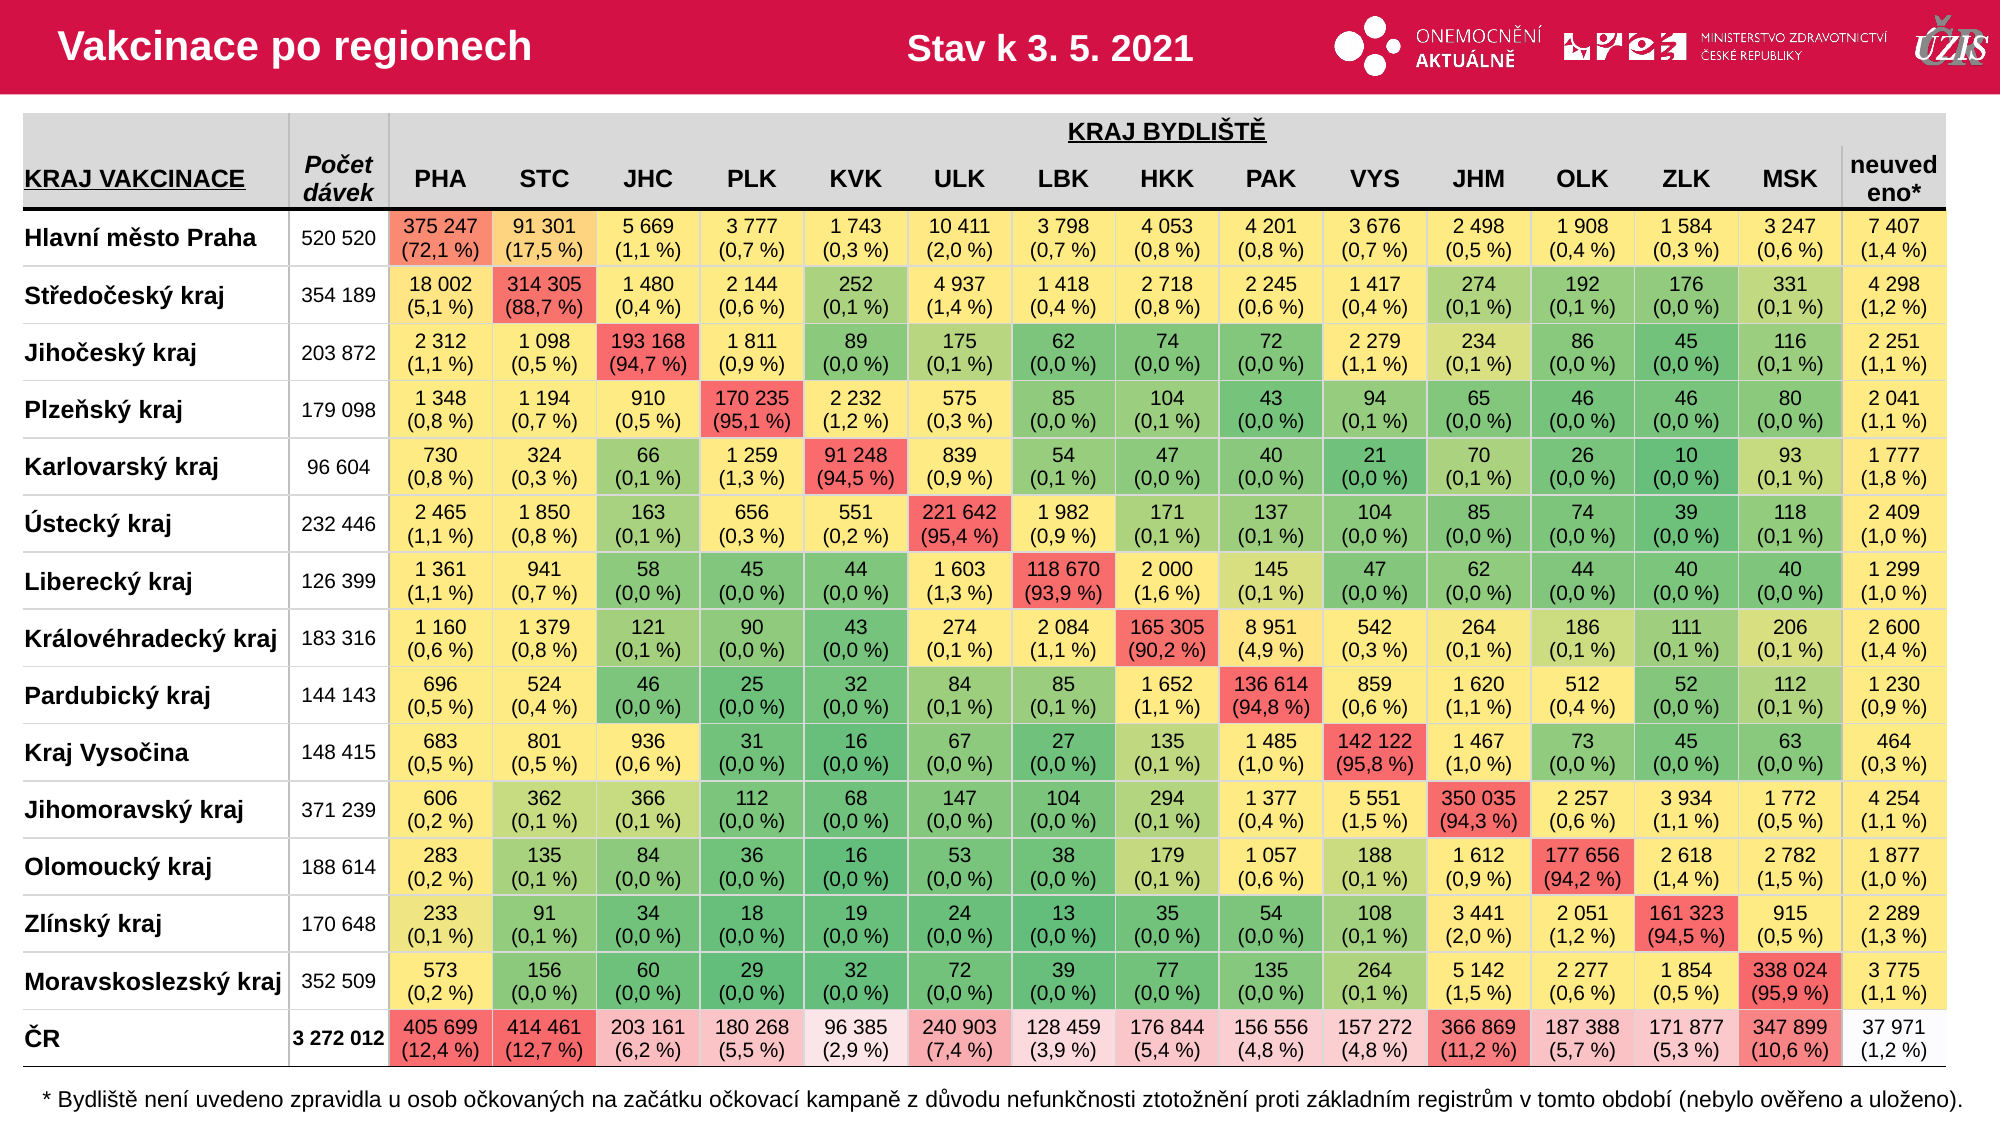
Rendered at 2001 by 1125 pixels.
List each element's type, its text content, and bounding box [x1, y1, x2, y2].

table_cell 116 (0,1 %) [1739, 324, 1841, 380]
table_cell 111 (0,1 %) [1635, 610, 1738, 666]
table_cell HKK [1116, 146, 1218, 207]
table_cell 542 (0,3 %) [1324, 610, 1426, 666]
table_cell 232 446 [290, 496, 388, 551]
table_cell Hlavní město Praha [23, 211, 288, 265]
table_cell 70 (0,1 %) [1428, 439, 1530, 494]
table_cell 362 (0,1 %) [493, 782, 596, 837]
table_cell 180 268 (5,5 %) [701, 1010, 803, 1066]
table_cell 294 (0,1 %) [1116, 782, 1218, 837]
table_cell 314 305 (88,7 %) [493, 267, 596, 323]
table_cell 5 551 (1,5 %) [1324, 782, 1426, 837]
table_cell 86 (0,0 %) [1532, 324, 1634, 380]
table_cell 44 (0,0 %) [805, 553, 907, 608]
table_cell 941 (0,7 %) [493, 553, 596, 608]
table_cell 4 201 (0,8 %) [1220, 211, 1322, 265]
table_cell 94 (0,1 %) [1324, 381, 1426, 437]
table_cell 2 277 (0,6 %) [1532, 953, 1634, 1009]
table_cell 264 (0,1 %) [1428, 610, 1530, 666]
table_cell 163 (0,1 %) [597, 496, 699, 551]
table_cell 1 361 (1,1 %) [390, 553, 492, 608]
table_cell 183 316 [290, 610, 388, 666]
table_cell 144 143 [290, 667, 388, 723]
table_cell 274 (0,1 %) [909, 610, 1011, 666]
table_cell 1 743 (0,3 %) [805, 211, 907, 265]
table_cell 104 (0,1 %) [1116, 381, 1218, 437]
table_cell 551 (0,2 %) [805, 496, 907, 551]
table_cell 62 (0,0 %) [1428, 553, 1530, 608]
table_cell 157 272 (4,8 %) [1324, 1010, 1426, 1066]
table_cell 240 903 (7,4 %) [909, 1010, 1011, 1066]
table_cell 2 289 (1,3 %) [1843, 896, 1946, 951]
table_cell 45 (0,0 %) [1635, 324, 1738, 380]
table_cell 85 (0,1 %) [1013, 667, 1115, 723]
title Vakcinace po regionech [42, 0, 1262, 95]
table_cell 118 670 (93,9 %) [1013, 553, 1115, 608]
table_cell 193 168 (94,7 %) [597, 324, 699, 380]
table_cell Královéhradecký kraj [23, 610, 288, 666]
table_cell 1 160 (0,6 %) [390, 610, 492, 666]
table_cell 352 509 [290, 953, 388, 1009]
table_cell 39 (0,0 %) [1013, 953, 1115, 1009]
table_cell 1 652 (1,1 %) [1116, 667, 1218, 723]
table_cell 2 782 (1,5 %) [1739, 839, 1841, 894]
table_cell 8 951 (4,9 %) [1220, 610, 1322, 666]
table_cell 2 051 (1,2 %) [1532, 896, 1634, 951]
table_cell ULK [909, 146, 1011, 207]
table_cell 54 (0,0 %) [1220, 896, 1322, 951]
table_cell 45 (0,0 %) [701, 553, 803, 608]
table_cell 186 (0,1 %) [1532, 610, 1634, 666]
table_cell 104 (0,0 %) [1013, 782, 1115, 837]
table_cell 730 (0,8 %) [390, 439, 492, 494]
table_cell 2 600 (1,4 %) [1843, 610, 1946, 666]
table_cell 84 (0,1 %) [909, 667, 1011, 723]
table_cell 10 411 (2,0 %) [909, 211, 1011, 265]
table_cell 18 (0,0 %) [701, 896, 803, 951]
table_cell 1 982 (0,9 %) [1013, 496, 1115, 551]
table_cell 3 272 012 [290, 1010, 388, 1066]
table_cell Ústecký kraj [23, 496, 288, 551]
table_cell 3 247 (0,6 %) [1739, 211, 1841, 265]
table_cell 350 035 (94,3 %) [1428, 782, 1530, 837]
picture [1336, 16, 1542, 76]
table_cell 21 (0,0 %) [1324, 439, 1426, 494]
table_cell 96 604 [290, 439, 388, 494]
table_cell 2 279 (1,1 %) [1324, 324, 1426, 380]
table_cell 93 (0,1 %) [1739, 439, 1841, 494]
table_cell 126 399 [290, 553, 388, 608]
table_cell 37 971 (1,2 %) [1843, 1010, 1946, 1066]
table_cell 366 869 (11,2 %) [1428, 1010, 1530, 1066]
table_cell 464 (0,3 %) [1843, 724, 1946, 780]
table_cell 63 (0,0 %) [1739, 724, 1841, 780]
table_cell 1 480 (0,4 %) [597, 267, 699, 323]
table_cell 4 937 (1,4 %) [909, 267, 1011, 323]
table_cell 234 (0,1 %) [1428, 324, 1530, 380]
table_cell 137 (0,1 %) [1220, 496, 1322, 551]
table_cell 1 603 (1,3 %) [909, 553, 1011, 608]
table_cell 1 379 (0,8 %) [493, 610, 596, 666]
table_cell 3 934 (1,1 %) [1635, 782, 1738, 837]
table_cell 2 245 (0,6 %) [1220, 267, 1322, 323]
table_cell Středočeský kraj [23, 267, 288, 323]
table_cell Jihočeský kraj [23, 324, 288, 380]
table_cell ČR [23, 1010, 288, 1066]
table_cell 606 (0,2 %) [390, 782, 492, 837]
table_cell 112 (0,0 %) [701, 782, 803, 837]
table_cell 118 (0,1 %) [1739, 496, 1841, 551]
table_cell 179 098 [290, 381, 388, 437]
table_cell 176 844 (5,4 %) [1116, 1010, 1218, 1066]
table_cell 331 (0,1 %) [1739, 267, 1841, 323]
table_cell 16 (0,0 %) [805, 839, 907, 894]
table_cell 839 (0,9 %) [909, 439, 1011, 494]
table_cell 1 908 (0,4 %) [1532, 211, 1634, 265]
table_cell LBK [1013, 146, 1115, 207]
table_cell 179 (0,1 %) [1116, 839, 1218, 894]
table_cell 3 775 (1,1 %) [1843, 953, 1946, 1009]
text_box * Bydliště není uvedeno zpravidla u osob očkovaných na začátku očkovací kampaně z důvodu nefunkčnosti ztotožnění proti základním registrům v tomto období (nebylo ověřeno a uloženo). [27, 1076, 1980, 1119]
table_cell 10 (0,0 %) [1635, 439, 1738, 494]
table_cell 4 298 (1,2 %) [1843, 267, 1946, 323]
table_cell 188 (0,1 %) [1324, 839, 1426, 894]
table_cell 3 441 (2,0 %) [1428, 896, 1530, 951]
table_cell 3 798 (0,7 %) [1013, 211, 1115, 265]
table_cell 233 (0,1 %) [390, 896, 492, 951]
table_cell 170 648 [290, 896, 388, 951]
table_cell 60 (0,0 %) [597, 953, 699, 1009]
table_cell 43 (0,0 %) [805, 610, 907, 666]
table_cell 175 (0,1 %) [909, 324, 1011, 380]
table_cell 7 407 (1,4 %) [1843, 211, 1946, 265]
table_cell 171 (0,1 %) [1116, 496, 1218, 551]
table_cell 65 (0,0 %) [1428, 381, 1530, 437]
table_cell 80 (0,0 %) [1739, 381, 1841, 437]
table_cell 108 (0,1 %) [1324, 896, 1426, 951]
table_cell KVK [805, 146, 907, 207]
table_cell 46 (0,0 %) [1532, 381, 1634, 437]
table_cell 26 (0,0 %) [1532, 439, 1634, 494]
table_cell Zlínský kraj [23, 896, 288, 951]
table_cell Karlovarský kraj [23, 439, 288, 494]
table_cell Počet dávek [290, 146, 388, 207]
table_header KRAJ BYDLIŠTĚ [390, 115, 1946, 146]
table_cell 91 248 (94,5 %) [805, 439, 907, 494]
table_cell 512 (0,4 %) [1532, 667, 1634, 723]
table_cell Olomoucký kraj [23, 839, 288, 894]
table_cell 121 (0,1 %) [597, 610, 699, 666]
table_cell 283 (0,2 %) [390, 839, 492, 894]
table_cell 1 854 (0,5 %) [1635, 953, 1738, 1009]
table_cell 27 (0,0 %) [1013, 724, 1115, 780]
table_cell JHC [597, 146, 699, 207]
table_cell 91 301 (17,5 %) [493, 211, 596, 265]
table_cell ZLK [1635, 146, 1738, 207]
table_cell Liberecký kraj [23, 553, 288, 608]
table_cell 203 161 (6,2 %) [597, 1010, 699, 1066]
table_cell 206 (0,1 %) [1739, 610, 1841, 666]
table_cell 66 (0,1 %) [597, 439, 699, 494]
table_cell 371 239 [290, 782, 388, 837]
table_cell 915 (0,5 %) [1739, 896, 1841, 951]
table_cell 156 (0,0 %) [493, 953, 596, 1009]
table_cell 2 465 (1,1 %) [390, 496, 492, 551]
table_cell 147 (0,0 %) [909, 782, 1011, 837]
table_cell 3 676 (0,7 %) [1324, 211, 1426, 265]
table_cell 16 (0,0 %) [805, 724, 907, 780]
table_cell 96 385 (2,9 %) [805, 1010, 907, 1066]
table_cell 2 144 (0,6 %) [701, 267, 803, 323]
table_cell 1 620 (1,1 %) [1428, 667, 1530, 723]
table_cell 112 (0,1 %) [1739, 667, 1841, 723]
table_cell 1 418 (0,4 %) [1013, 267, 1115, 323]
table_cell neuvedeno* [1843, 146, 1946, 207]
table_cell Plzeňský kraj [23, 381, 288, 437]
table_cell 44 (0,0 %) [1532, 553, 1634, 608]
table_header [290, 115, 388, 146]
table_cell 31 (0,0 %) [701, 724, 803, 780]
table_cell 74 (0,0 %) [1532, 496, 1634, 551]
table_cell 136 614 (94,8 %) [1220, 667, 1322, 723]
table_cell 2 498 (0,5 %) [1428, 211, 1530, 265]
table_cell 2 251 (1,1 %) [1843, 324, 1946, 380]
table_cell 187 388 (5,7 %) [1532, 1010, 1634, 1066]
table_cell 45 (0,0 %) [1635, 724, 1738, 780]
table_cell 104 (0,0 %) [1324, 496, 1426, 551]
table_cell 656 (0,3 %) [701, 496, 803, 551]
table_cell 73 (0,0 %) [1532, 724, 1634, 780]
table_cell 1 417 (0,4 %) [1324, 267, 1426, 323]
table_cell 177 656 (94,2 %) [1532, 839, 1634, 894]
table_cell 4 053 (0,8 %) [1116, 211, 1218, 265]
table_cell 573 (0,2 %) [390, 953, 492, 1009]
table_cell 24 (0,0 %) [909, 896, 1011, 951]
table_cell 5 142 (1,5 %) [1428, 953, 1530, 1009]
table_cell 696 (0,5 %) [390, 667, 492, 723]
table_cell 1 259 (1,3 %) [701, 439, 803, 494]
table_cell 142 122 (95,8 %) [1324, 724, 1426, 780]
table_cell 575 (0,3 %) [909, 381, 1011, 437]
table_cell 40 (0,0 %) [1739, 553, 1841, 608]
table_cell 77 (0,0 %) [1116, 953, 1218, 1009]
table_cell 29 (0,0 %) [701, 953, 803, 1009]
table_cell 1 877 (1,0 %) [1843, 839, 1946, 894]
table_cell 801 (0,5 %) [493, 724, 596, 780]
table_cell 43 (0,0 %) [1220, 381, 1322, 437]
table_cell 84 (0,0 %) [597, 839, 699, 894]
table_cell 46 (0,0 %) [1635, 381, 1738, 437]
table_cell 1 772 (0,5 %) [1739, 782, 1841, 837]
picture [1915, 15, 1989, 66]
text_box Stav k 3. 5. 2021 [892, 16, 1336, 77]
table_cell JHM [1428, 146, 1530, 207]
table_cell 1 485 (1,0 %) [1220, 724, 1322, 780]
table_cell PAK [1220, 146, 1322, 207]
table_cell 32 (0,0 %) [805, 667, 907, 723]
table_cell 2 718 (0,8 %) [1116, 267, 1218, 323]
table_cell 2 232 (1,2 %) [805, 381, 907, 437]
table_cell 1 811 (0,9 %) [701, 324, 803, 380]
table_cell VYS [1324, 146, 1426, 207]
table_cell 89 (0,0 %) [805, 324, 907, 380]
table_cell 35 (0,0 %) [1116, 896, 1218, 951]
table_cell 5 669 (1,1 %) [597, 211, 699, 265]
table_cell 90 (0,0 %) [701, 610, 803, 666]
table_cell 40 (0,0 %) [1220, 439, 1322, 494]
table_cell 161 323 (94,5 %) [1635, 896, 1738, 951]
table_cell 74 (0,0 %) [1116, 324, 1218, 380]
table_cell 85 (0,0 %) [1428, 496, 1530, 551]
table_cell 405 699 (12,4 %) [390, 1010, 492, 1066]
table_cell 1 850 (0,8 %) [493, 496, 596, 551]
table_cell 62 (0,0 %) [1013, 324, 1115, 380]
table_cell 274 (0,1 %) [1428, 267, 1530, 323]
table_cell 19 (0,0 %) [805, 896, 907, 951]
table_cell 910 (0,5 %) [597, 381, 699, 437]
table_cell 3 777 (0,7 %) [701, 211, 803, 265]
table_cell 13 (0,0 %) [1013, 896, 1115, 951]
table_cell 2 409 (1,0 %) [1843, 496, 1946, 551]
table_cell Pardubický kraj [23, 667, 288, 723]
table_cell 2 000 (1,6 %) [1116, 553, 1218, 608]
table_cell 135 (0,1 %) [1116, 724, 1218, 780]
picture [1563, 31, 1888, 60]
table_cell 39 (0,0 %) [1635, 496, 1738, 551]
table_cell 264 (0,1 %) [1324, 953, 1426, 1009]
table_cell 156 556 (4,8 %) [1220, 1010, 1322, 1066]
table_cell 221 642 (95,4 %) [909, 496, 1011, 551]
table_cell 25 (0,0 %) [701, 667, 803, 723]
table_cell 18 002 (5,1 %) [390, 267, 492, 323]
table_cell 1 777 (1,8 %) [1843, 439, 1946, 494]
table_cell 47 (0,0 %) [1116, 439, 1218, 494]
table_cell 4 254 (1,1 %) [1843, 782, 1946, 837]
table_cell 68 (0,0 %) [805, 782, 907, 837]
table_cell 128 459 (3,9 %) [1013, 1010, 1115, 1066]
table_cell 338 024 (95,9 %) [1739, 953, 1841, 1009]
table_cell 176 (0,0 %) [1635, 267, 1738, 323]
table_cell Jihomoravský kraj [23, 782, 288, 837]
table_cell 36 (0,0 %) [701, 839, 803, 894]
table_cell 1 377 (0,4 %) [1220, 782, 1322, 837]
table_cell 47 (0,0 %) [1324, 553, 1426, 608]
table_cell 1 098 (0,5 %) [493, 324, 596, 380]
table_cell 188 614 [290, 839, 388, 894]
table_cell 145 (0,1 %) [1220, 553, 1322, 608]
table_cell STC [493, 146, 596, 207]
table_cell 2 618 (1,4 %) [1635, 839, 1738, 894]
table_cell 347 899 (10,6 %) [1739, 1010, 1841, 1066]
table_cell 192 (0,1 %) [1532, 267, 1634, 323]
table_cell 683 (0,5 %) [390, 724, 492, 780]
table_cell 936 (0,6 %) [597, 724, 699, 780]
table_cell 1 348 (0,8 %) [390, 381, 492, 437]
table_cell 148 415 [290, 724, 388, 780]
table_cell 34 (0,0 %) [597, 896, 699, 951]
table_cell 2 041 (1,1 %) [1843, 381, 1946, 437]
table_cell 2 257 (0,6 %) [1532, 782, 1634, 837]
table_cell 67 (0,0 %) [909, 724, 1011, 780]
table_cell 91 (0,1 %) [493, 896, 596, 951]
table_cell 52 (0,0 %) [1635, 667, 1738, 723]
table_cell 2 312 (1,1 %) [390, 324, 492, 380]
table_cell 1 230 (0,9 %) [1843, 667, 1946, 723]
table_header [23, 115, 288, 146]
table_cell 375 247 (72,1 %) [390, 211, 492, 265]
table_cell 72 (0,0 %) [909, 953, 1011, 1009]
table_cell 1 612 (0,9 %) [1428, 839, 1530, 894]
table_cell KRAJ VAKCINACE [23, 146, 288, 207]
table_cell 1 194 (0,7 %) [493, 381, 596, 437]
table_cell MSK [1739, 146, 1841, 207]
table_cell 135 (0,0 %) [1220, 953, 1322, 1009]
table_cell 520 520 [290, 211, 388, 265]
table_cell 46 (0,0 %) [597, 667, 699, 723]
table_cell 32 (0,0 %) [805, 953, 907, 1009]
table_cell 53 (0,0 %) [909, 839, 1011, 894]
table_cell Kraj Vysočina [23, 724, 288, 780]
table_cell 85 (0,0 %) [1013, 381, 1115, 437]
table_cell 524 (0,4 %) [493, 667, 596, 723]
table_cell OLK [1532, 146, 1634, 207]
table_cell 170 235 (95,1 %) [701, 381, 803, 437]
table_cell 354 189 [290, 267, 388, 323]
table_cell 414 461 (12,7 %) [493, 1010, 596, 1066]
table_cell 859 (0,6 %) [1324, 667, 1426, 723]
table_cell 1 057 (0,6 %) [1220, 839, 1322, 894]
table_cell 135 (0,1 %) [493, 839, 596, 894]
table_cell 2 084 (1,1 %) [1013, 610, 1115, 666]
table_cell PHA [390, 146, 492, 207]
table_cell 252 (0,1 %) [805, 267, 907, 323]
table_cell PLK [701, 146, 803, 207]
table_cell 171 877 (5,3 %) [1635, 1010, 1738, 1066]
table_cell 1 584 (0,3 %) [1635, 211, 1738, 265]
table_cell 165 305 (90,2 %) [1116, 610, 1218, 666]
table_cell 1 467 (1,0 %) [1428, 724, 1530, 780]
table_cell 58 (0,0 %) [597, 553, 699, 608]
table_cell 72 (0,0 %) [1220, 324, 1322, 380]
table_cell 54 (0,1 %) [1013, 439, 1115, 494]
table_cell 366 (0,1 %) [597, 782, 699, 837]
table_cell Moravskoslezský kraj [23, 953, 288, 1009]
table_cell 324 (0,3 %) [493, 439, 596, 494]
table_cell 203 872 [290, 324, 388, 380]
table_cell 38 (0,0 %) [1013, 839, 1115, 894]
table_cell 1 299 (1,0 %) [1843, 553, 1946, 608]
table_cell 40 (0,0 %) [1635, 553, 1738, 608]
